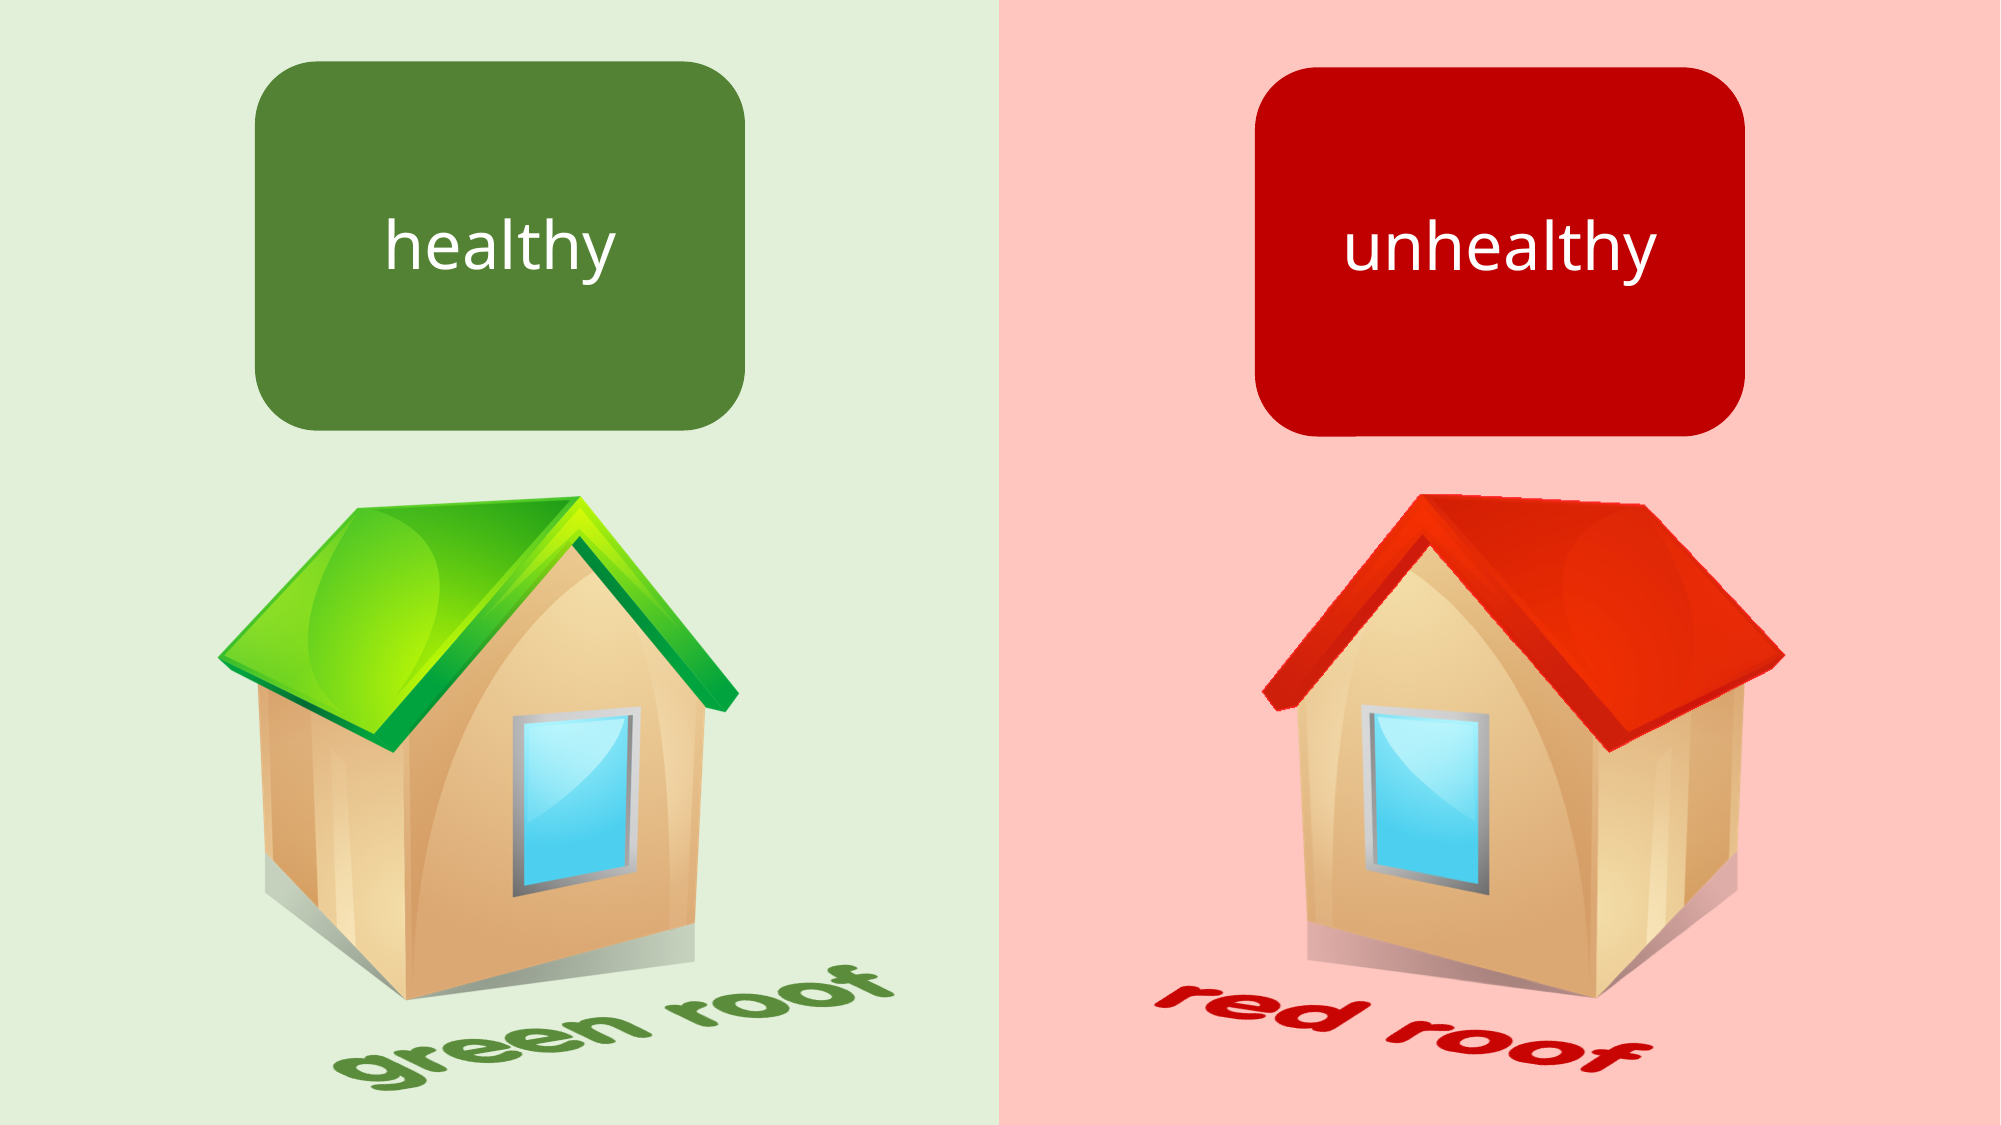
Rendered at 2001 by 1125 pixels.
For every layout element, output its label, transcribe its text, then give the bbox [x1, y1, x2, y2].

list unhealthy [1312, 114, 1688, 378]
list healthy [312, 113, 688, 377]
picture [195, 495, 965, 1105]
picture [1046, 493, 1805, 1118]
